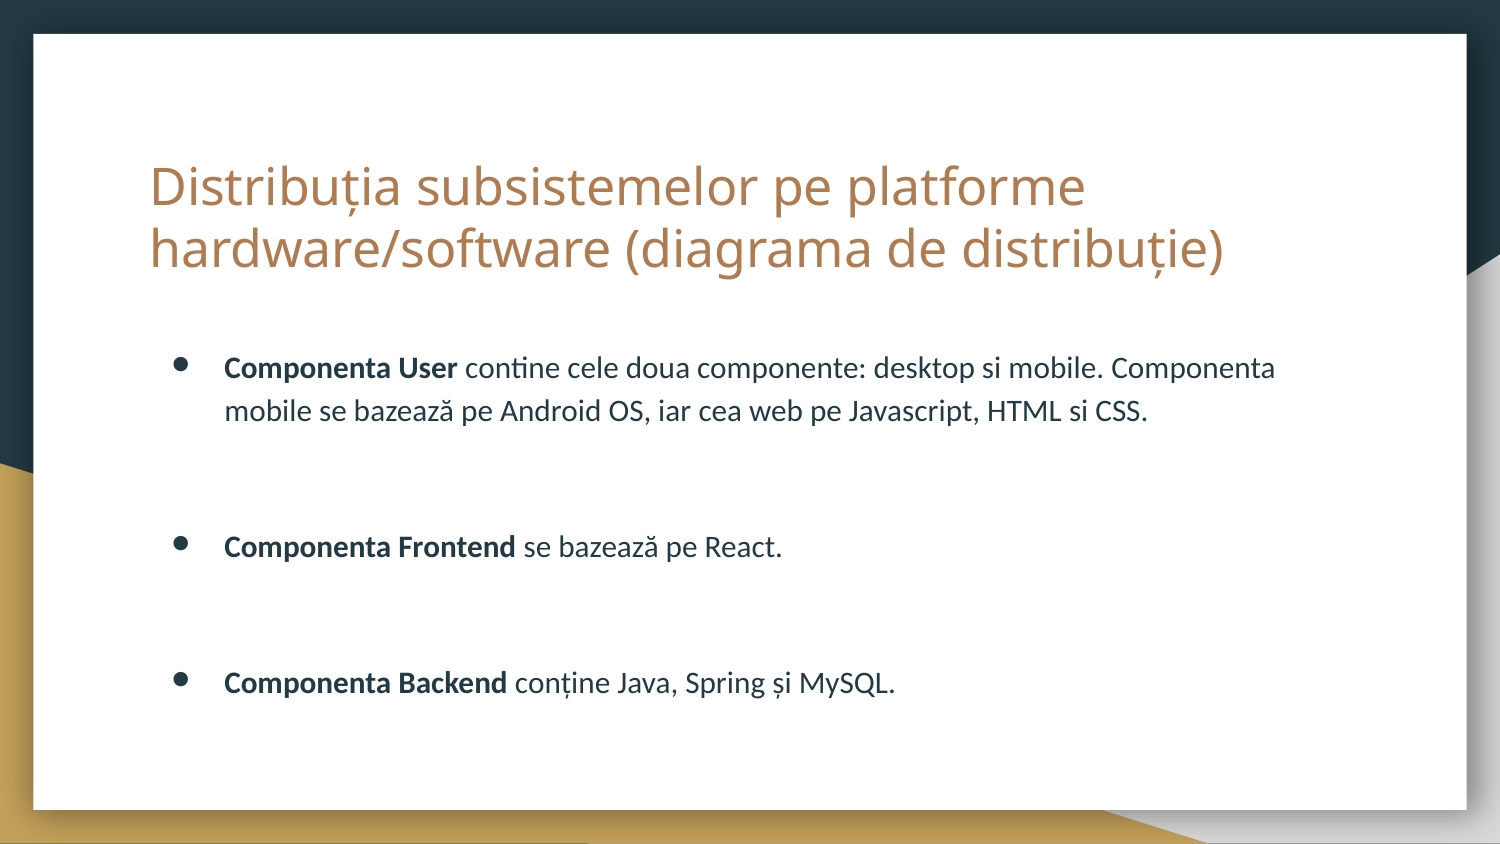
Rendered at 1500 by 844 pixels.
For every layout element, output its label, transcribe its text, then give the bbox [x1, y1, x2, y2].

list Componenta User contine cele doua componente: desktop si mobile. Componenta mobile se bazează pe Android OS, iar cea web pe Javascript, HTML si CSS. Componenta Frontend se bazează pe React. Componenta Backend conține Java, Spring și MySQL. [134, 326, 1366, 729]
title Distribuția subsistemelor pe platforme hardware/software (diagrama de distribuție) [134, 138, 1366, 296]
